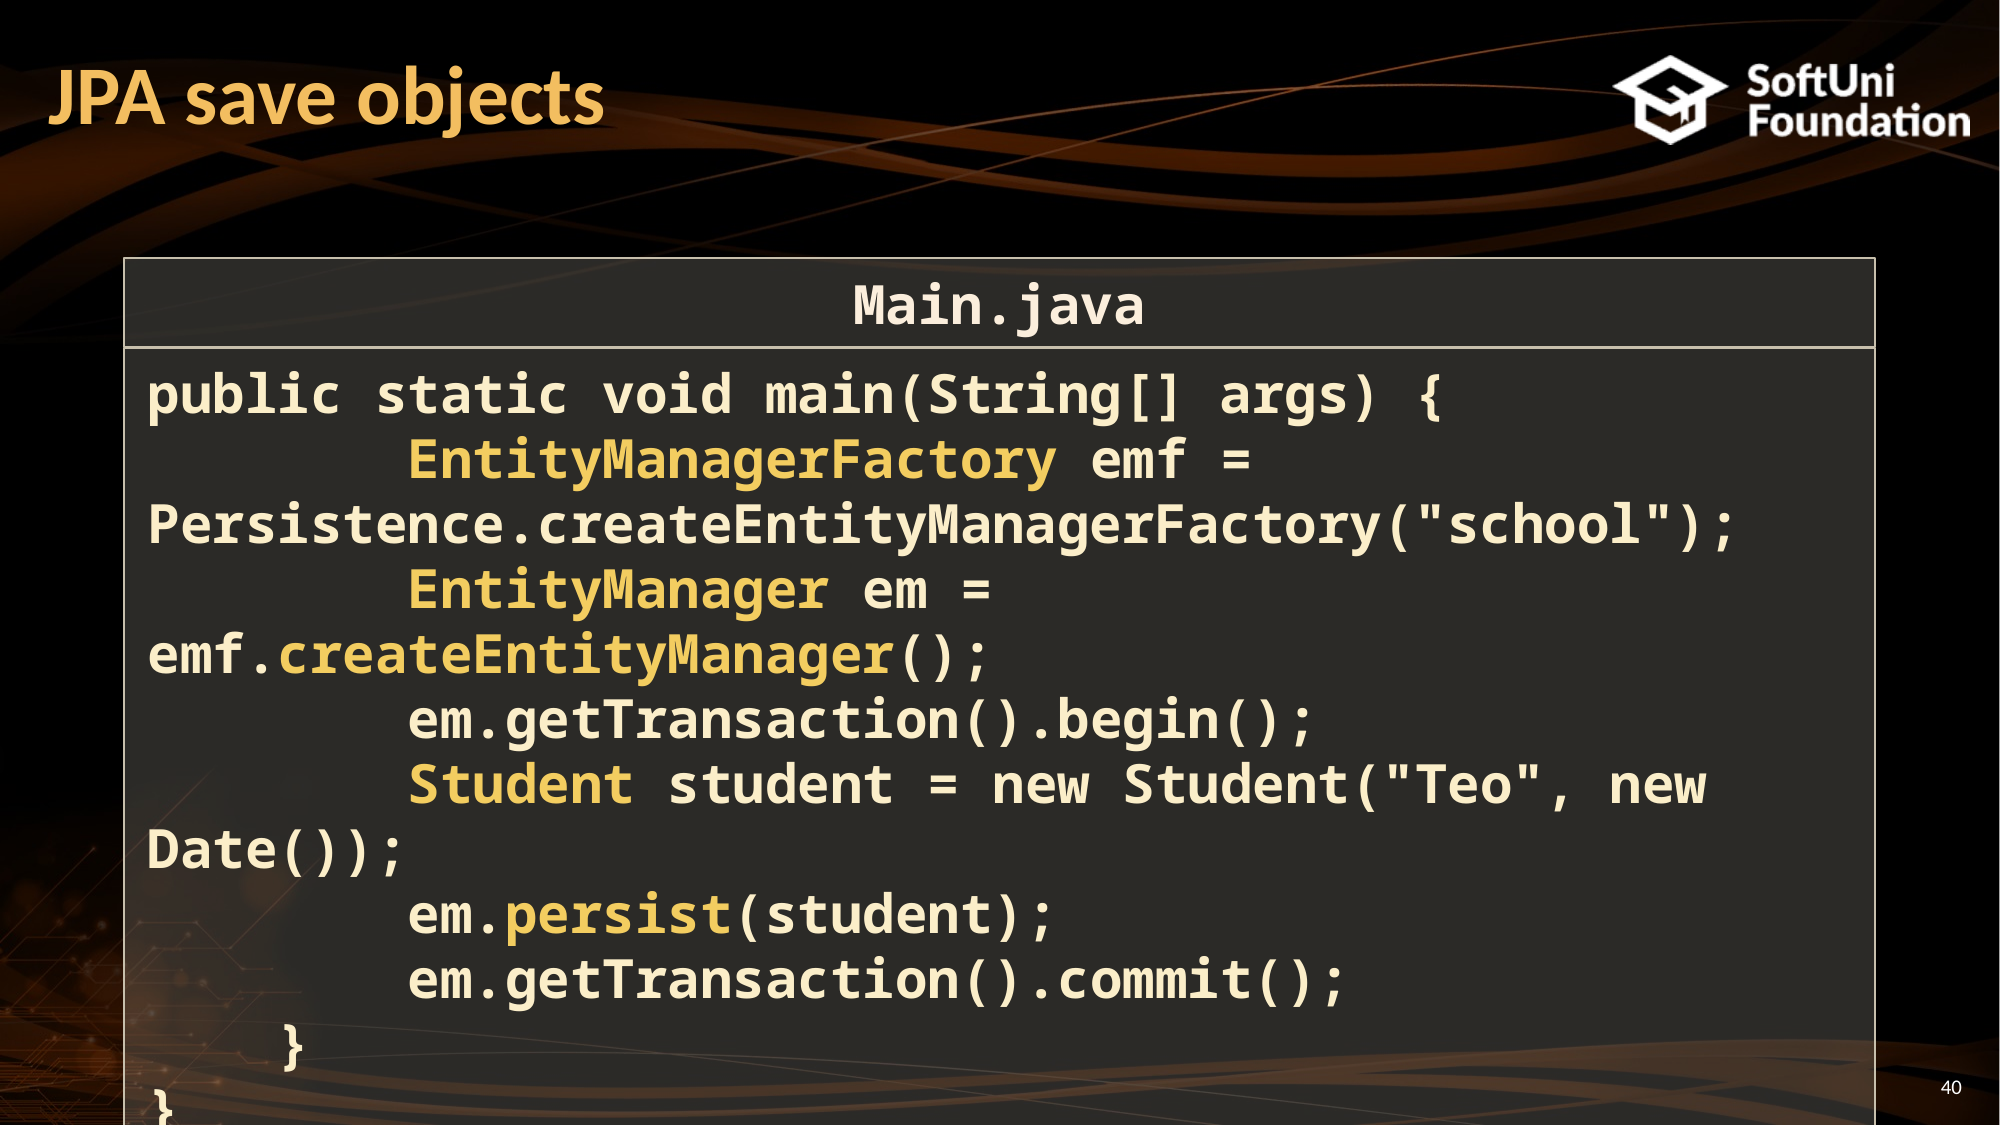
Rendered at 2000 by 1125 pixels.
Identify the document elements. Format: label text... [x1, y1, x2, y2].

text_box public static void main(String[] args) { EntityManagerFactory emf = Persistence.createEntityManagerFactory("school"); EntityManager em = emf.createEntityManager(); em.getTransaction().begin(); Student student = new Student("Teo", new Date()); em.persist(student); em.getTransaction().commit(); } } [124, 347, 1875, 1125]
text_box Main.java [124, 258, 1875, 347]
slide_number 40 [1897, 1070, 1968, 1103]
picture [0, 0, 2000, 1125]
title JPA save objects [30, 6, 1602, 189]
